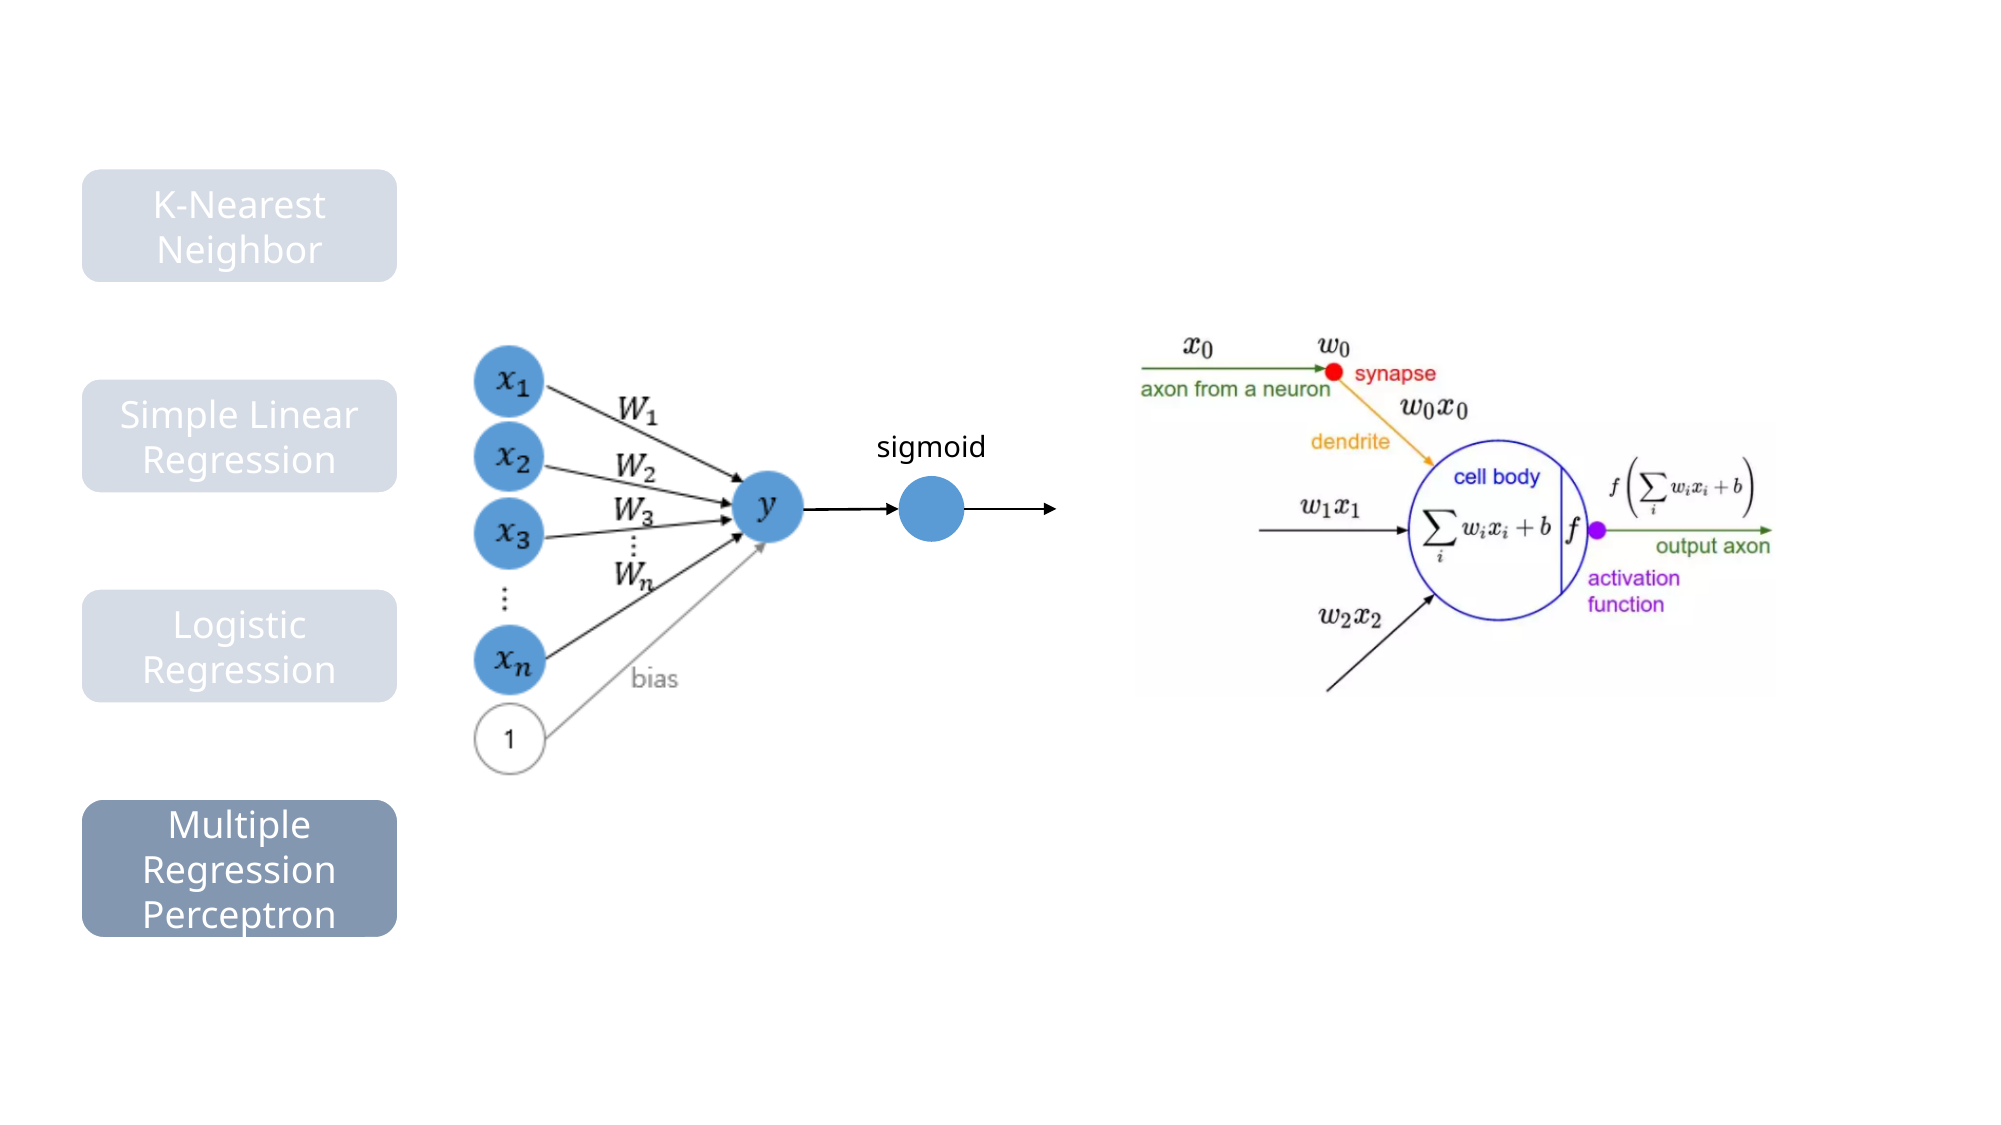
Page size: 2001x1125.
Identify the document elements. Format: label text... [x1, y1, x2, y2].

text_box sigmoid [865, 420, 1002, 471]
text_box Logistic Regression [79, 587, 400, 705]
picture [1135, 330, 1794, 704]
text_box K-Nearest Neighbor [79, 167, 400, 285]
picture [408, 342, 865, 783]
text_box Simple Linear Regression [79, 377, 400, 495]
text_box Multiple Regression Perceptron [79, 797, 400, 940]
text_box [897, 474, 966, 543]
